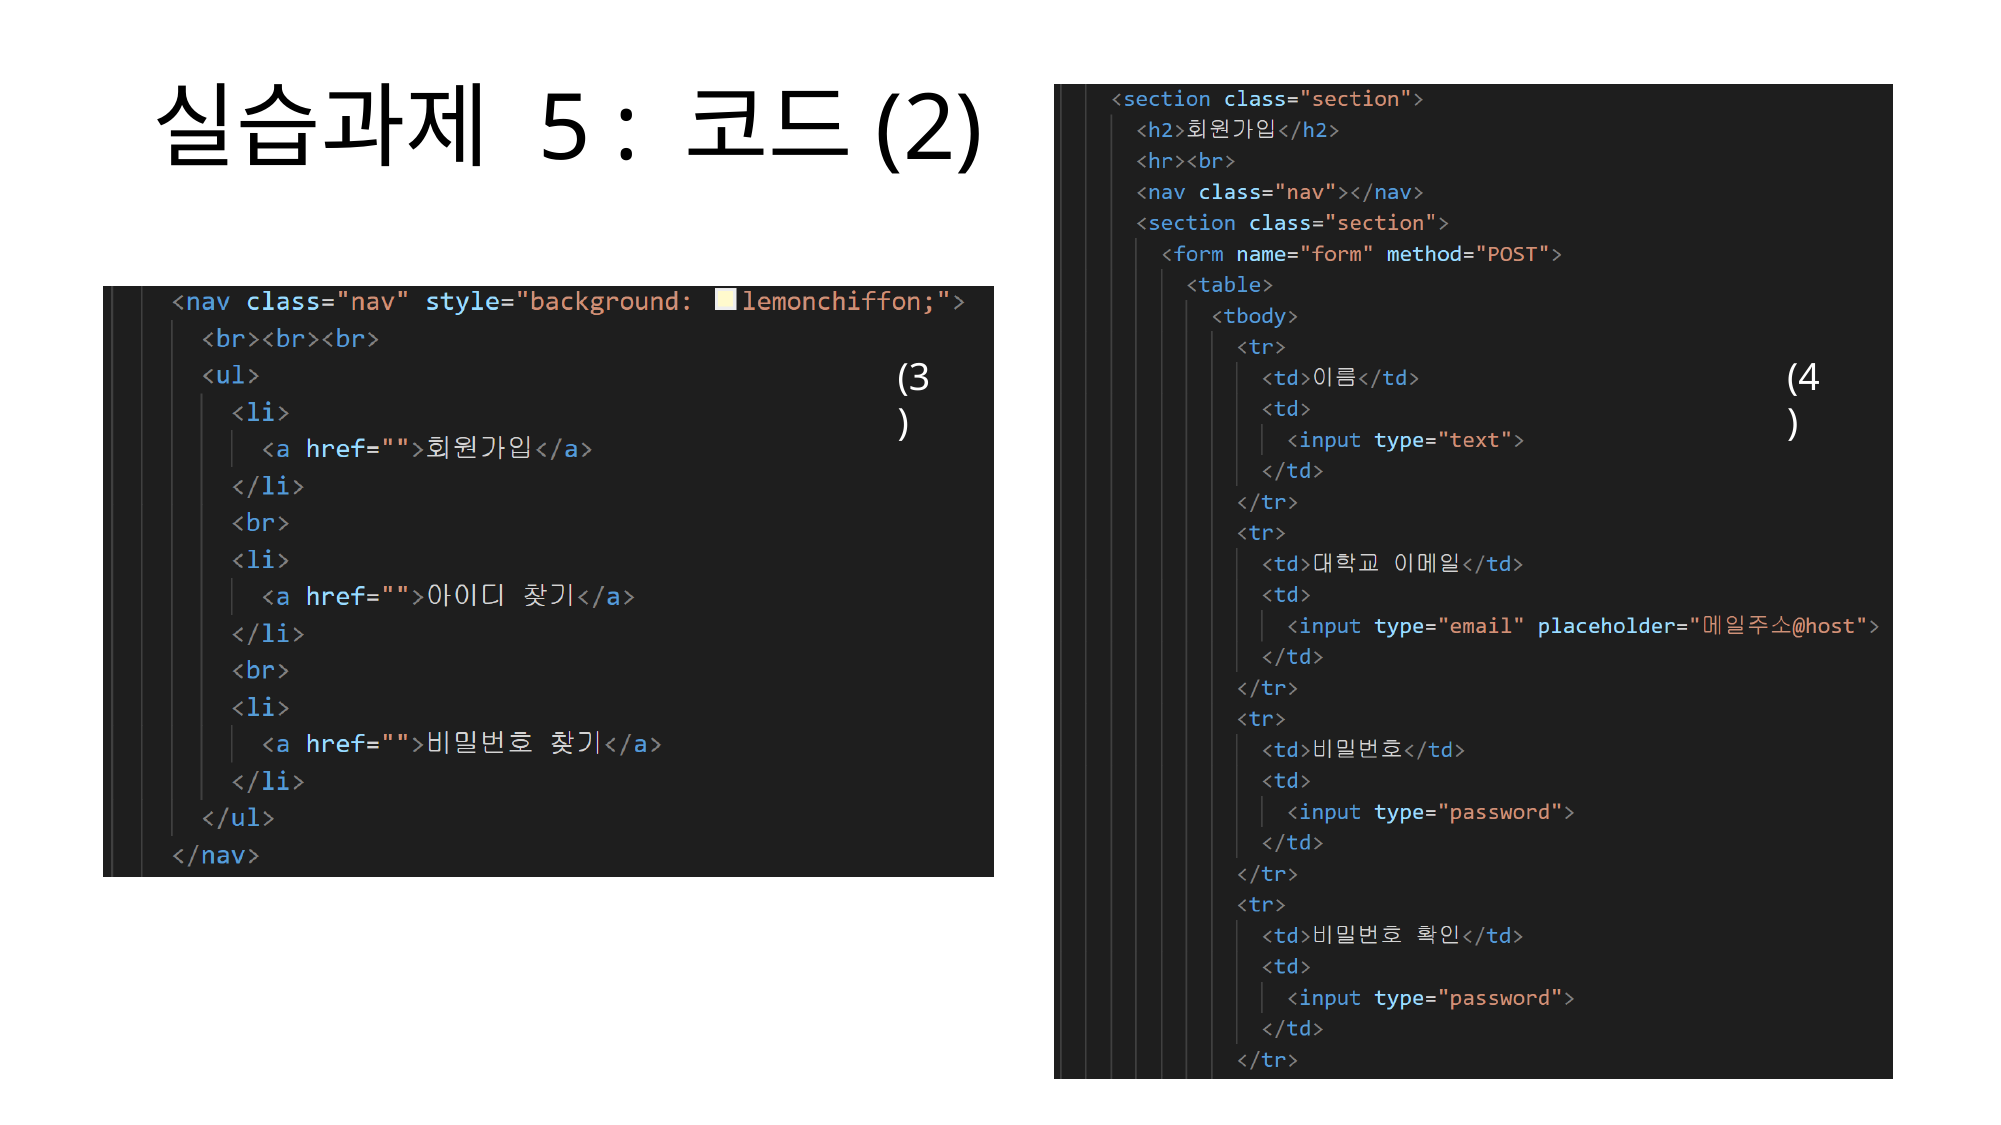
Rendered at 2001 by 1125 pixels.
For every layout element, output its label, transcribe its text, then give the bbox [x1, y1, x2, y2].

title 실습과제 5 : 코드(2) [137, 59, 1863, 200]
picture [103, 286, 994, 877]
picture [1054, 84, 1893, 1080]
